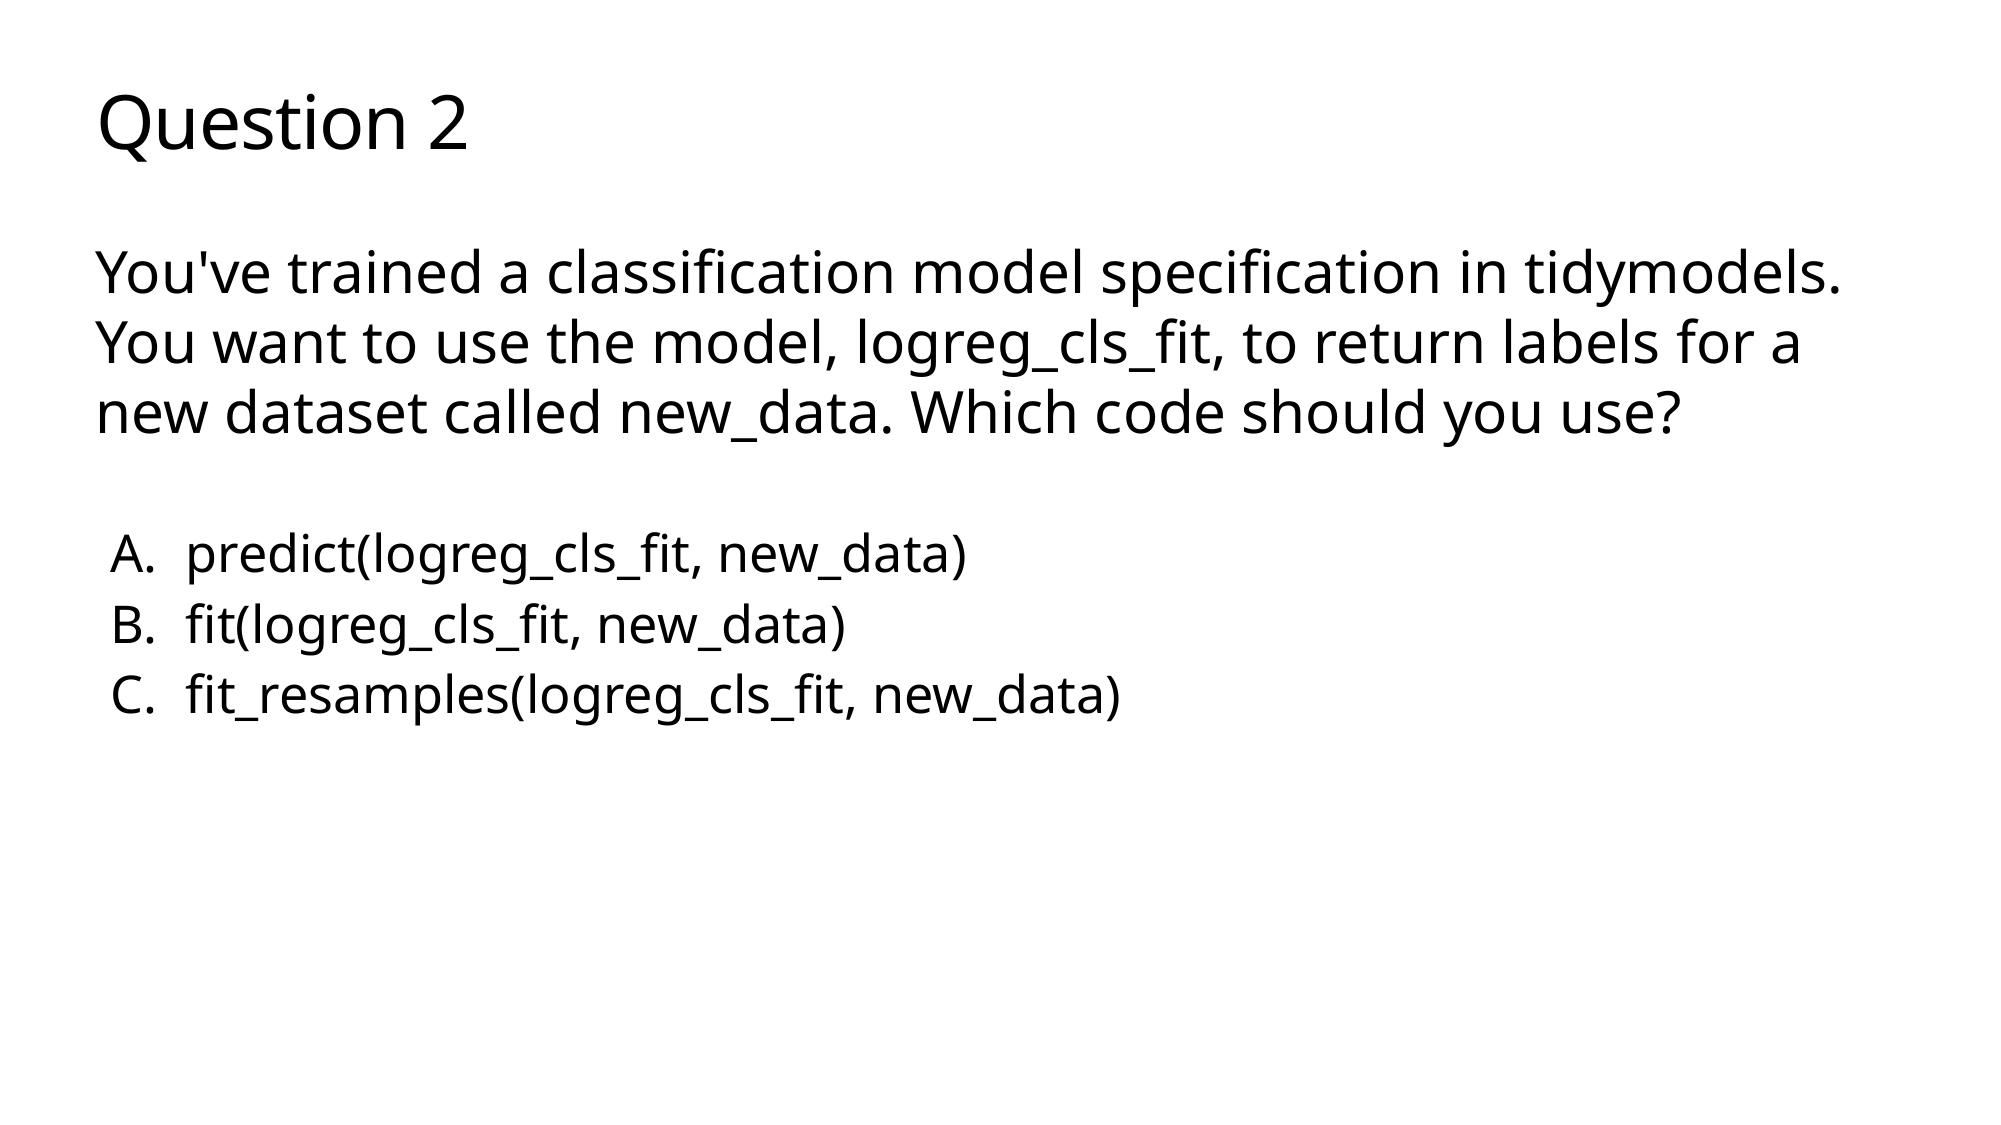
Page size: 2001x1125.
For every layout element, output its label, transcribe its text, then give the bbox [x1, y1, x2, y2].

list You've trained a classification model specification in tidymodels. You want to use the model, logreg_cls_fit, to return labels for a new dataset called new_data. Which code should you use? [95, 235, 1904, 446]
text_box predict(logreg_cls_fit, new_data) fit(logreg_cls_fit, new_data) fit_resamples(logreg_cls_fit, new_data) [95, 512, 1905, 1058]
title Question 2 [96, 75, 1904, 165]
